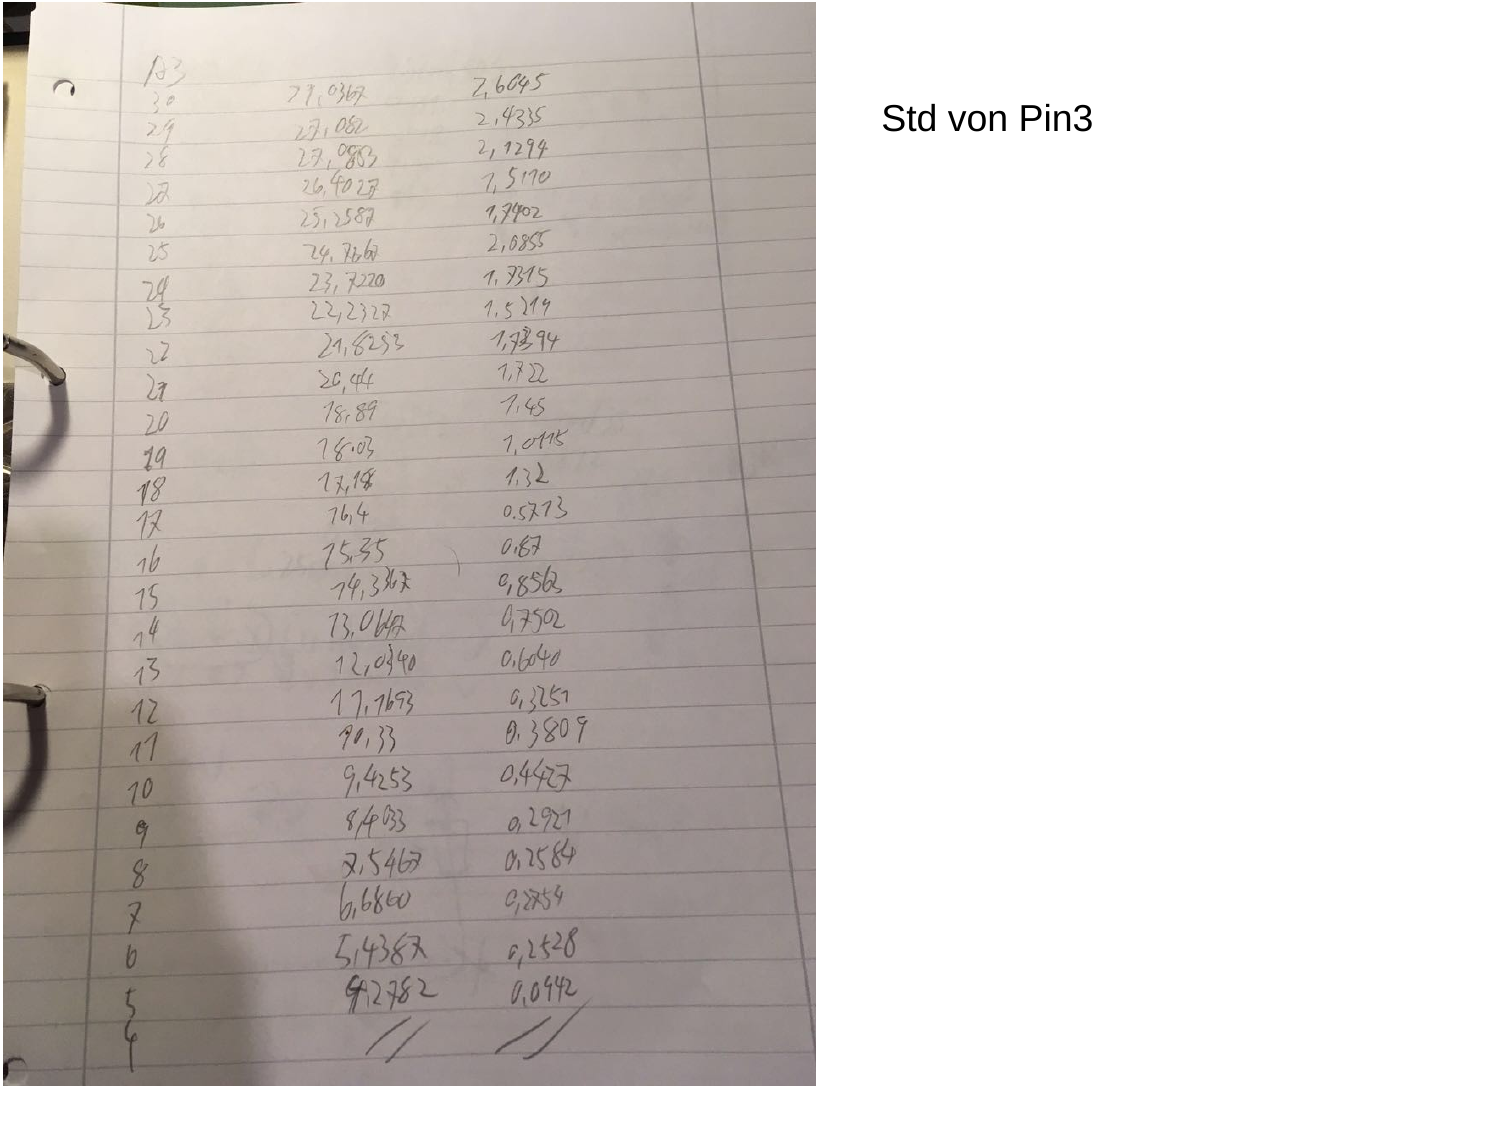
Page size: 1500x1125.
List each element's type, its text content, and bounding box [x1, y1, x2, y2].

picture [3, 2, 816, 1086]
text_box Std von Pin3 [866, 86, 1436, 146]
